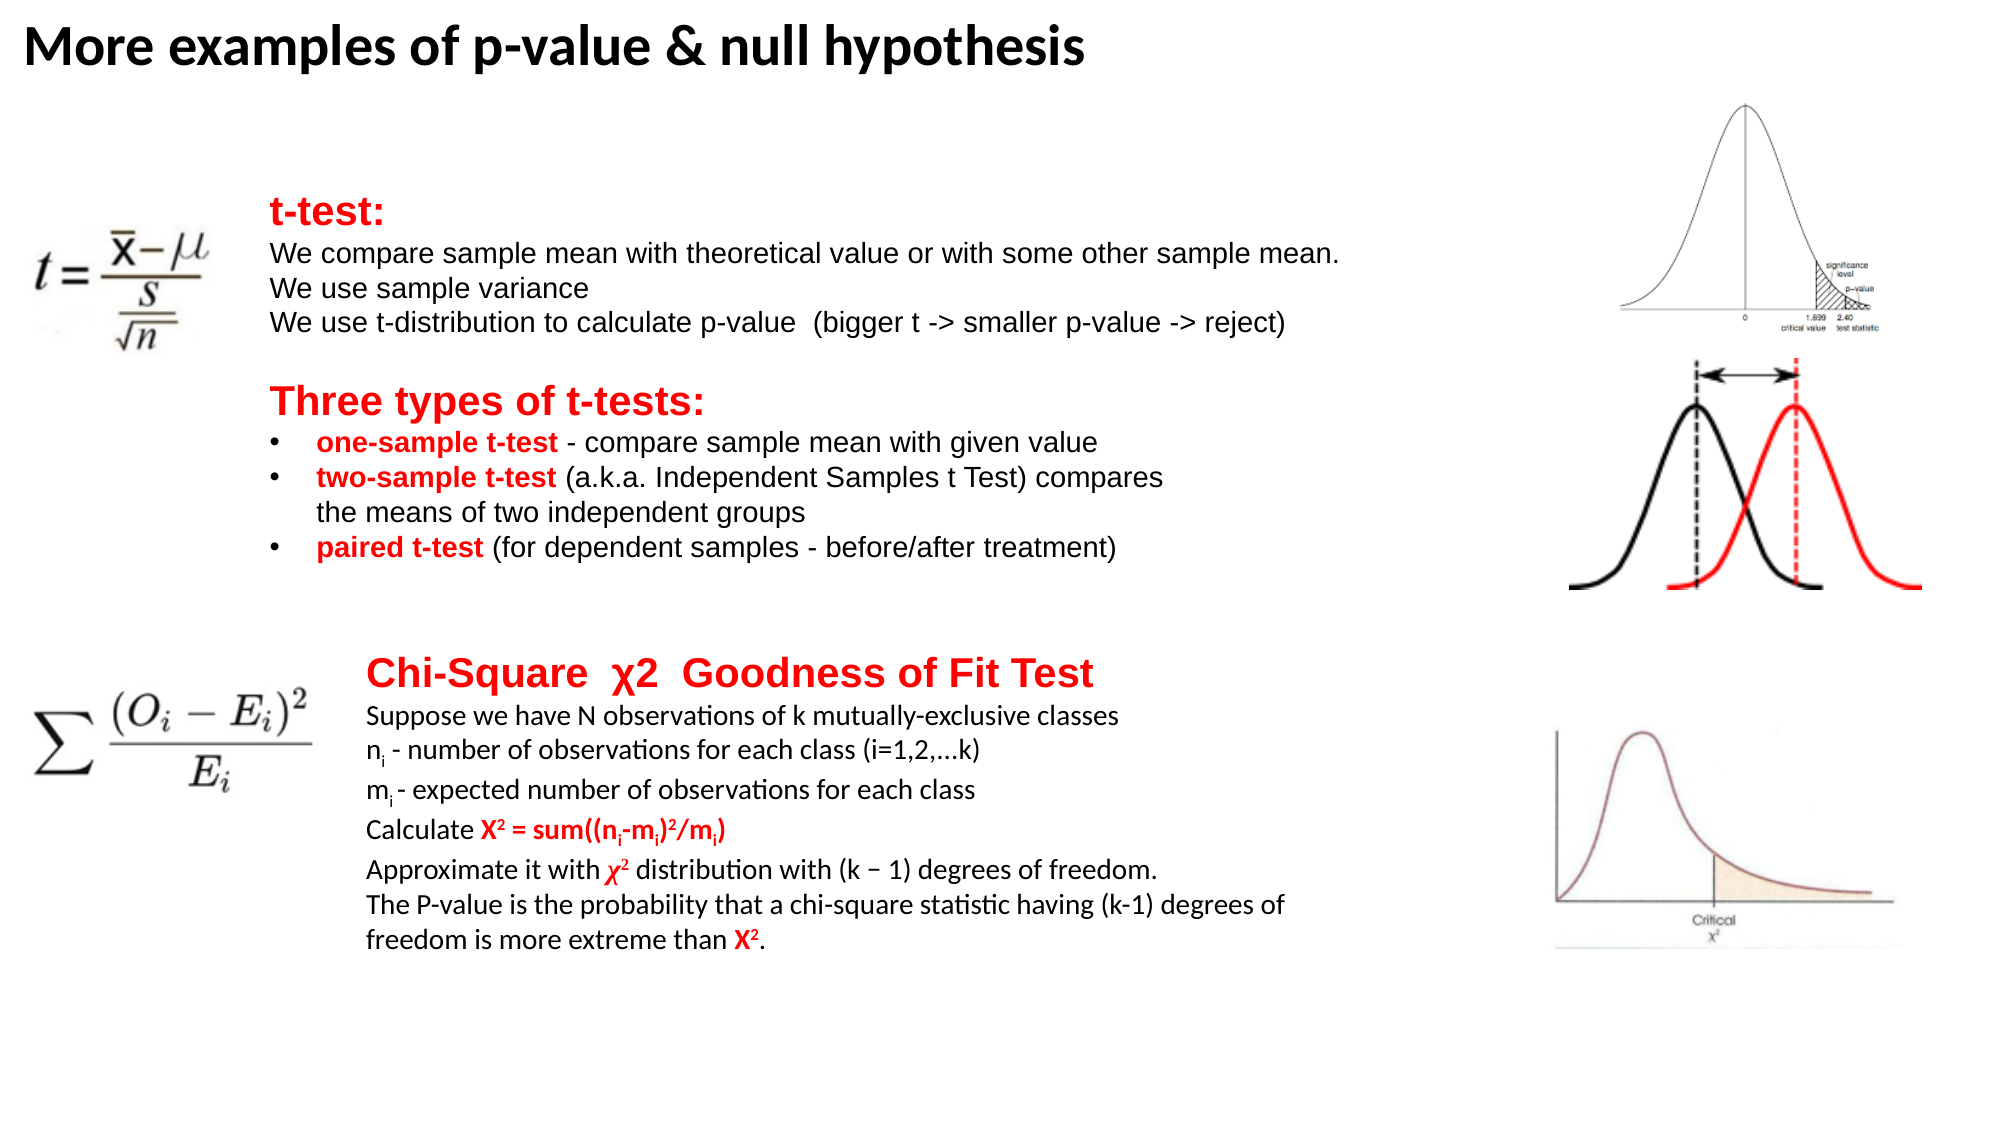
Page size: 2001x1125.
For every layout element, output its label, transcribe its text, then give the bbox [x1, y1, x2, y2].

text_box t-test: We compare sample mean with theoretical value or with some other sample mean. We use sample variance We use t-distribution to calculate p-value (bigger t -> smaller p-value -> reject) Three types of t-tests: one-sample t-test - compare sample mean with given value two-sample t-test (a.k.a. Independent Samples t Test) compares the means of two independent groups paired t-test (for dependent samples - before/after treatment) [254, 176, 1381, 571]
text_box More examples of p-value & null hypothesis [8, 0, 1101, 85]
picture [1568, 357, 1922, 590]
text_box Chi-Square χ2 Goodness of Fit Test Suppose we have N observations of k mutually-exclusive classes ni - number of observations for each class (i=1,2,...k) mi - expected number of observations for each class Calculate X2 = sum((ni-mi)2/mi) Approximate it with χ2 distribution with (k − 1) degrees of freedom. The P-value is the probability that a chi-square statistic having (k-1) degrees of freedom is more extreme than X2. [351, 630, 1339, 971]
picture [26, 225, 216, 359]
picture [1546, 717, 1903, 949]
picture [1599, 85, 1891, 340]
picture [26, 679, 319, 801]
